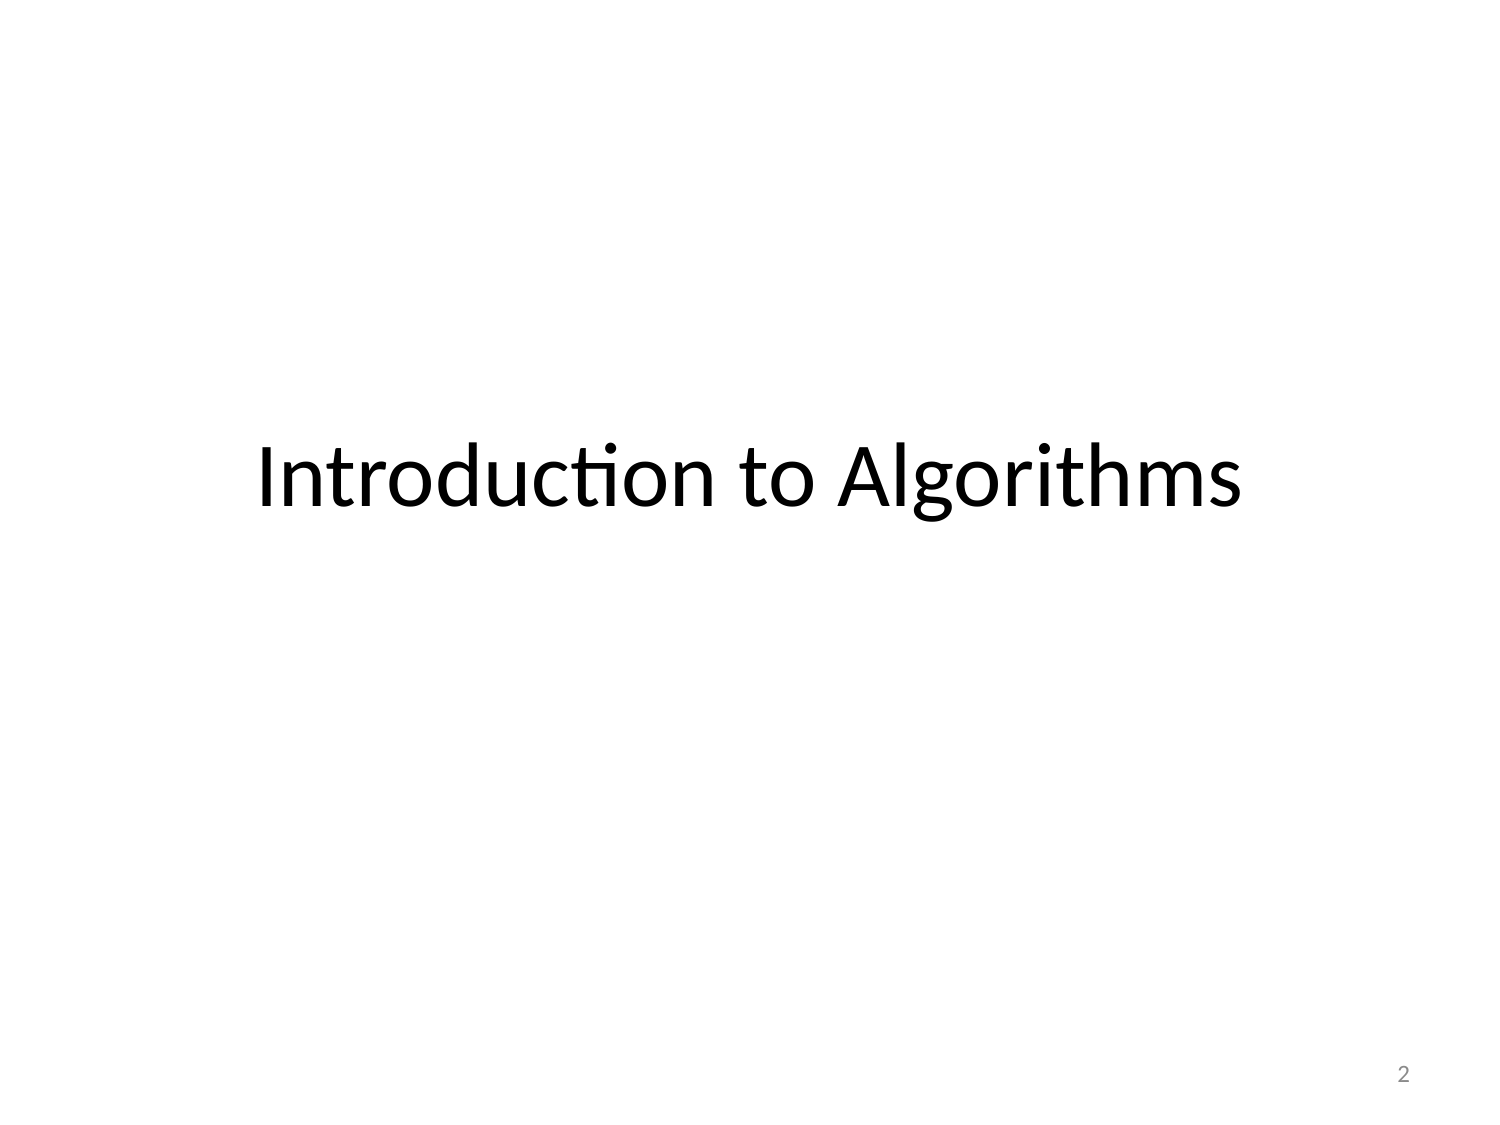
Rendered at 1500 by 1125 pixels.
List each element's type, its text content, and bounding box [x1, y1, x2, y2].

slide_number 2 [1074, 1042, 1425, 1103]
title Introduction to Algorithms [112, 349, 1388, 591]
